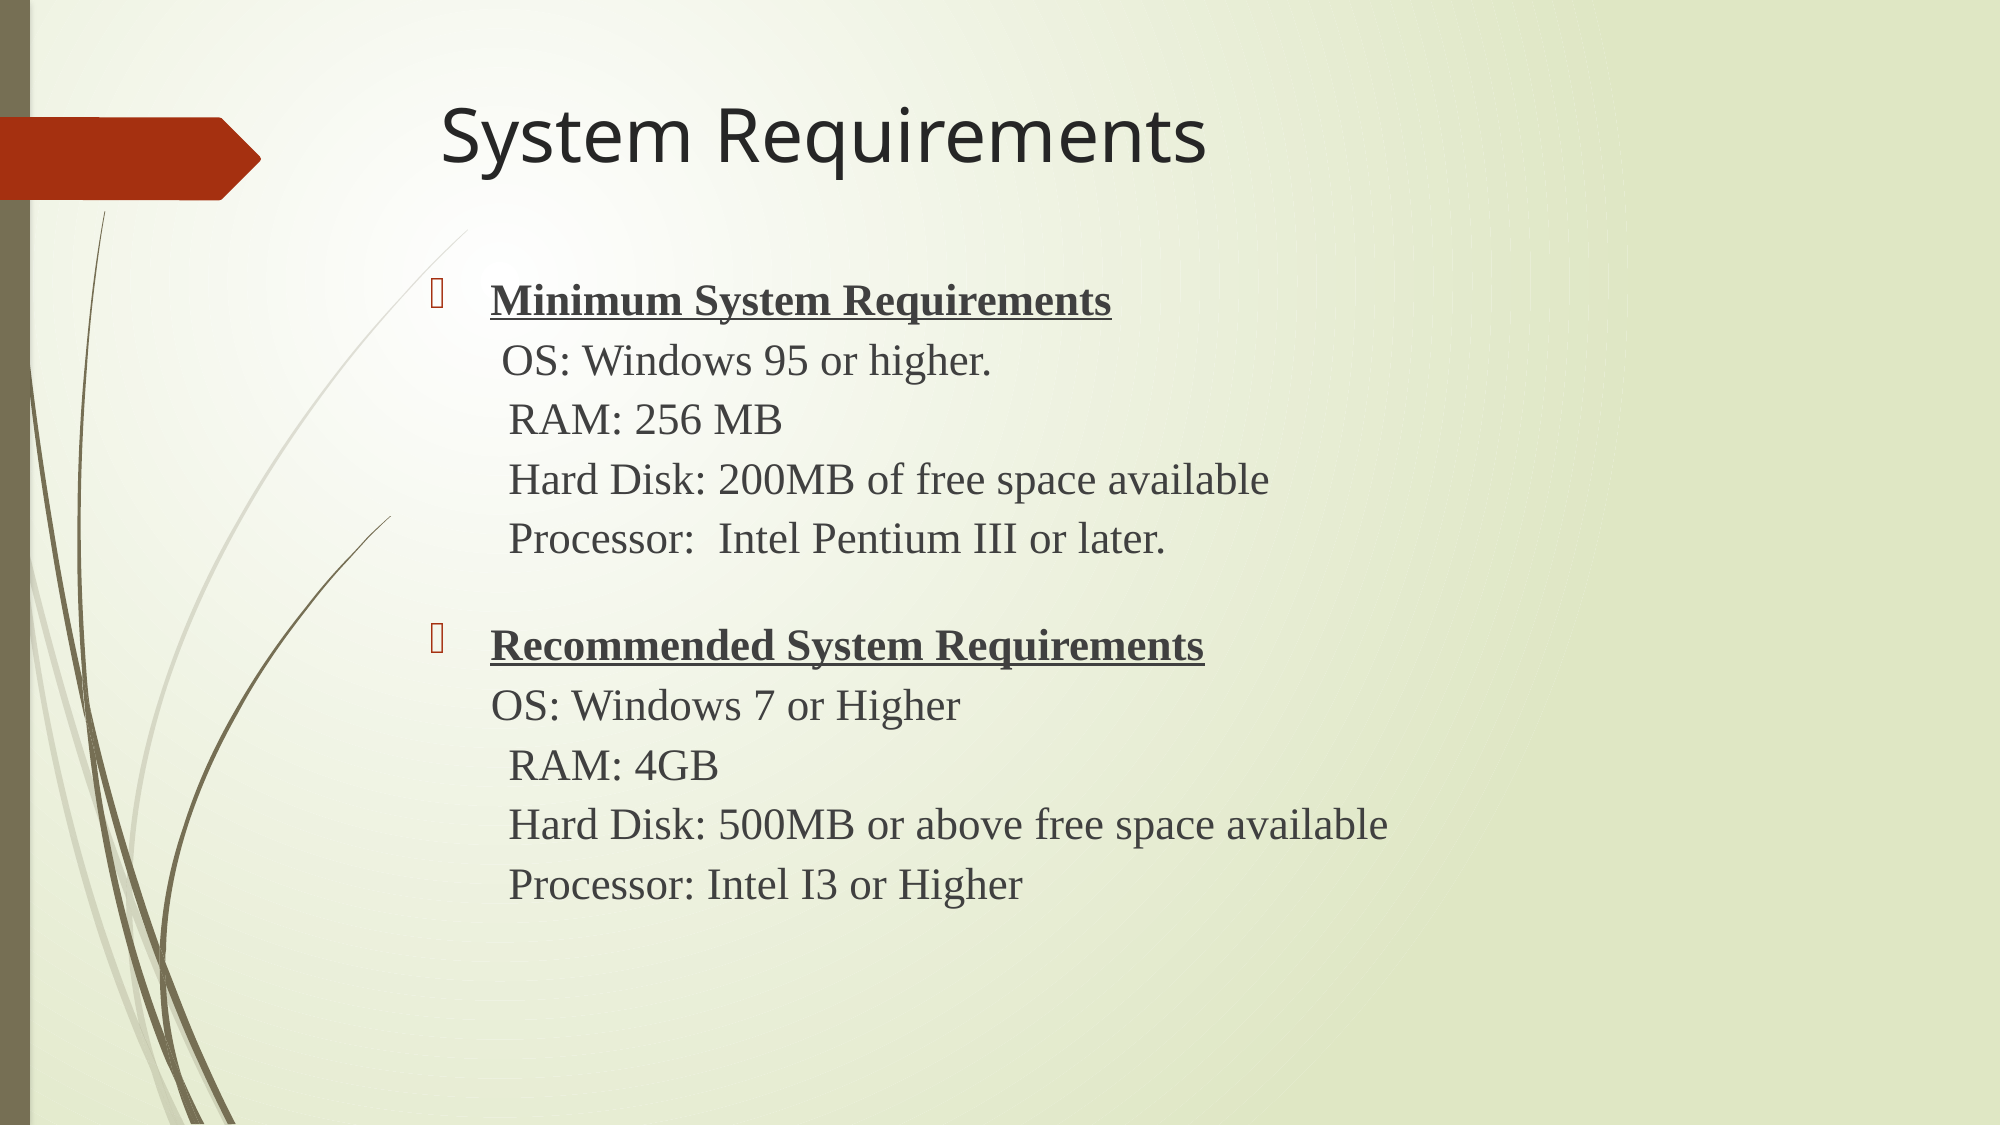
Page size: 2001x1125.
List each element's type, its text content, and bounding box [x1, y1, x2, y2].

title System Requirements [425, 80, 1888, 291]
list Minimum System Requirements OS: Windows 95 or higher. RAM: 256 MB Hard Disk: 200MB of free space available Processor: Intel Pentium III or later. Recommended System Requirements OS: Windows 7 or Higher RAM: 4GB Hard Disk: 500MB or above free space available Processor: Intel I3 or Higher [414, 262, 1878, 965]
